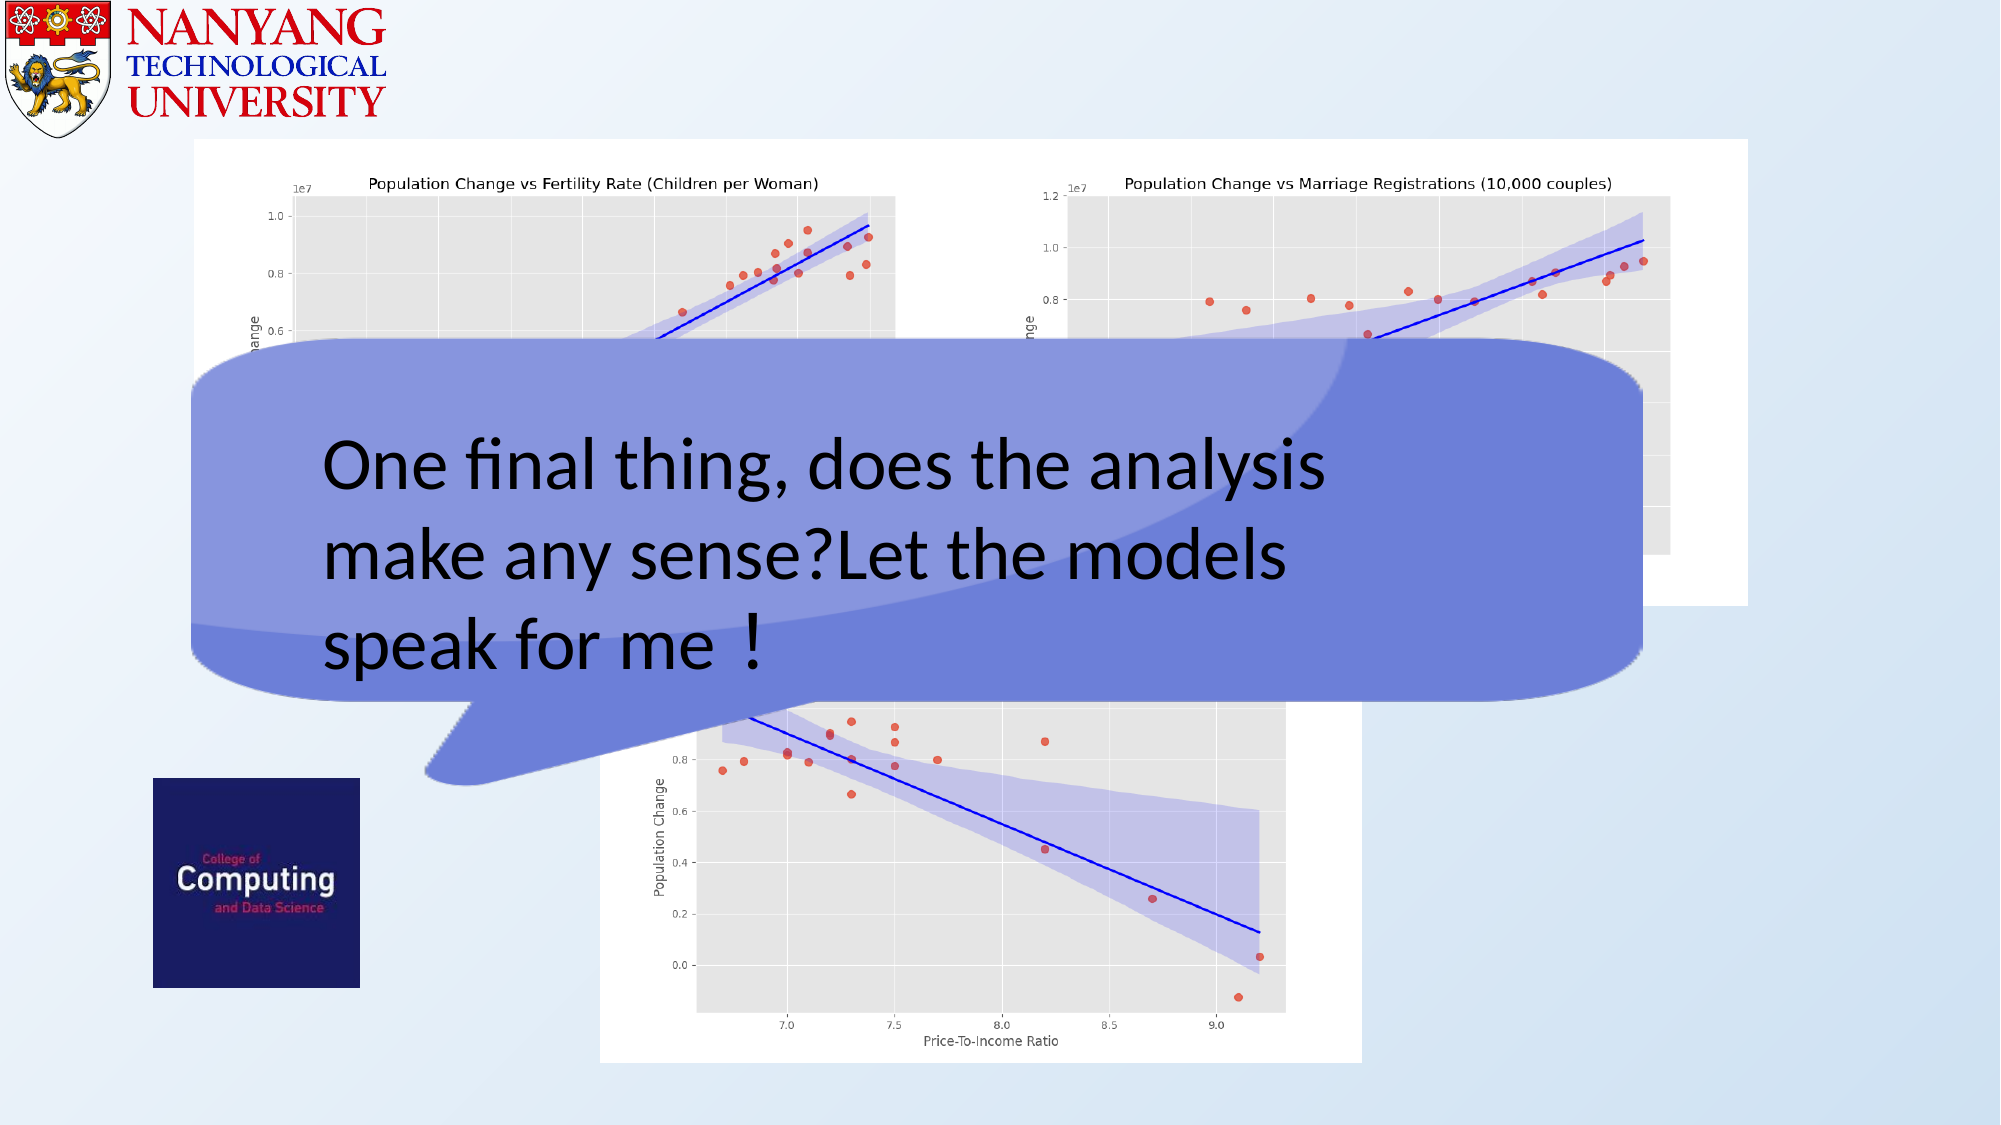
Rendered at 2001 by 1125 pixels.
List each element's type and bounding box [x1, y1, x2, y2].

text_box [153, 295, 1643, 988]
text_box [194, 139, 1748, 1063]
picture [0, 0, 391, 140]
